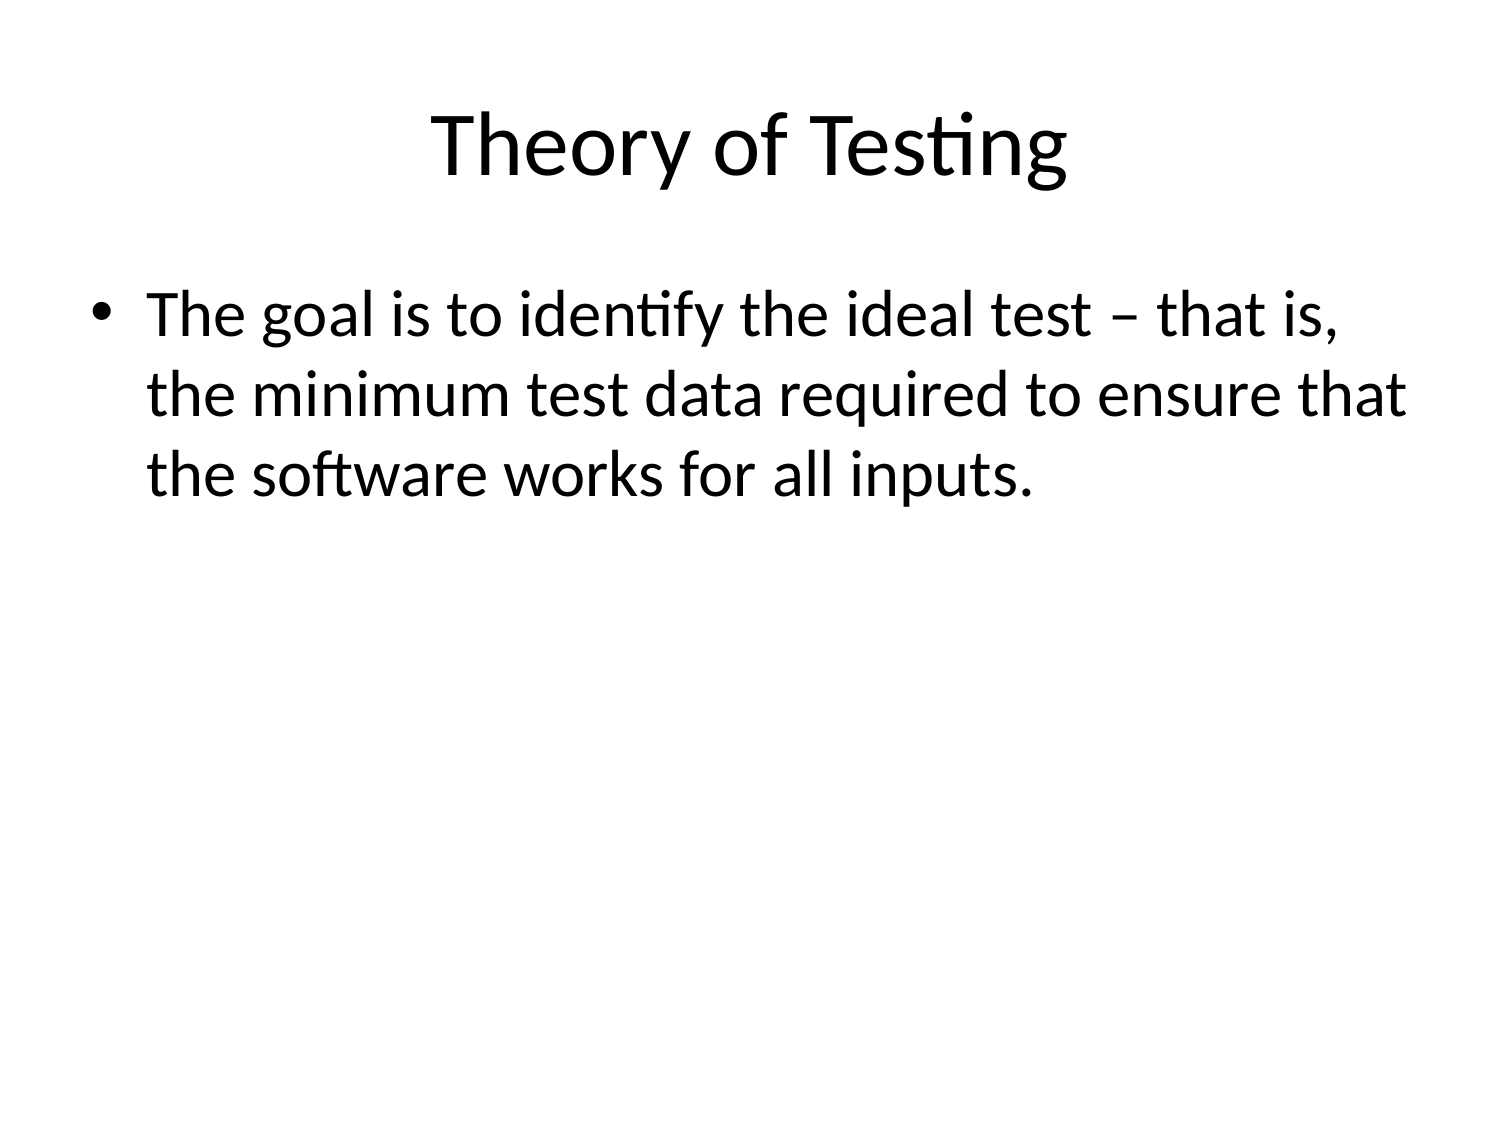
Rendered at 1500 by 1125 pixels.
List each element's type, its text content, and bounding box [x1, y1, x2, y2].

list The goal is to identify the ideal test – that is, the minimum test data required to ensure that the software works for all inputs. [75, 262, 1425, 1005]
title Theory of Testing [75, 45, 1425, 233]
